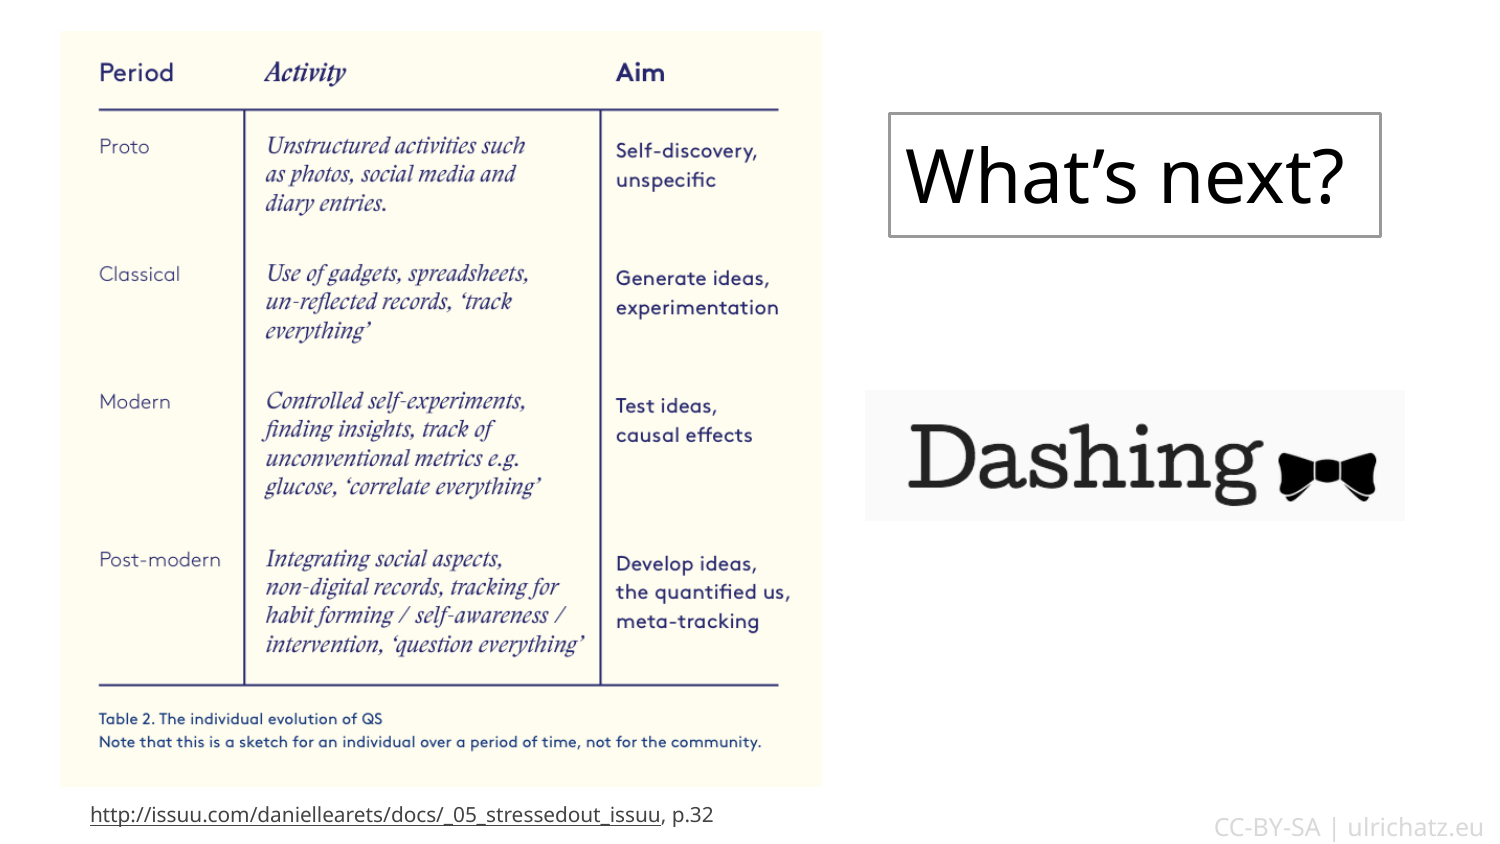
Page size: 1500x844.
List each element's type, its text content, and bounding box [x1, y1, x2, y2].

picture [60, 31, 822, 788]
list http://issuu.com/daniellearets/docs/_05_stressedout_issuu, p.32 [75, 787, 1179, 844]
picture [865, 389, 1405, 522]
text_box What’s next? [889, 113, 1381, 237]
